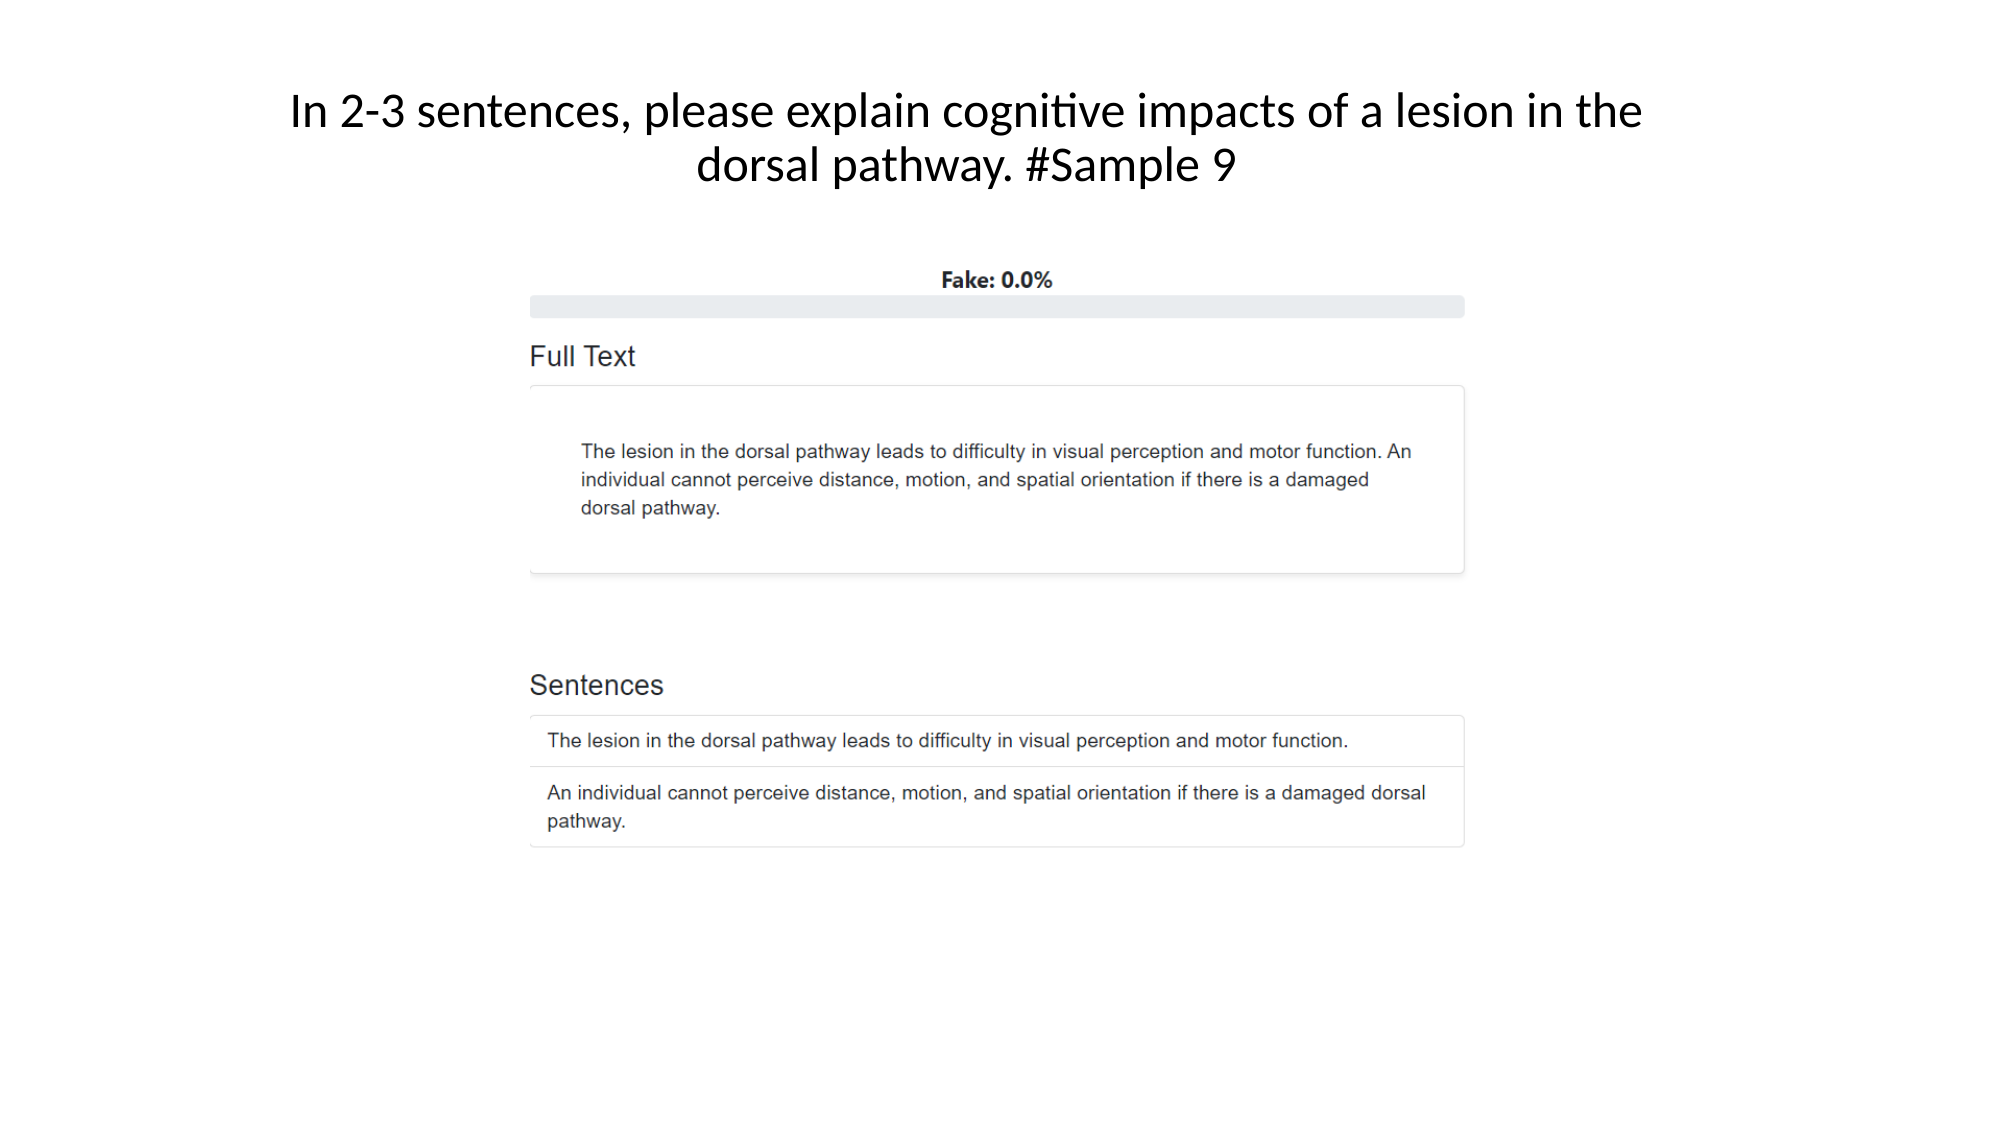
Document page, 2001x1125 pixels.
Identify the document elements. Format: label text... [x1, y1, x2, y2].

subtitle In 2-3 sentences, please explain cognitive impacts of a lesion in the dorsal pathway. #Sample 9 [216, 76, 1717, 222]
picture [530, 265, 1470, 860]
